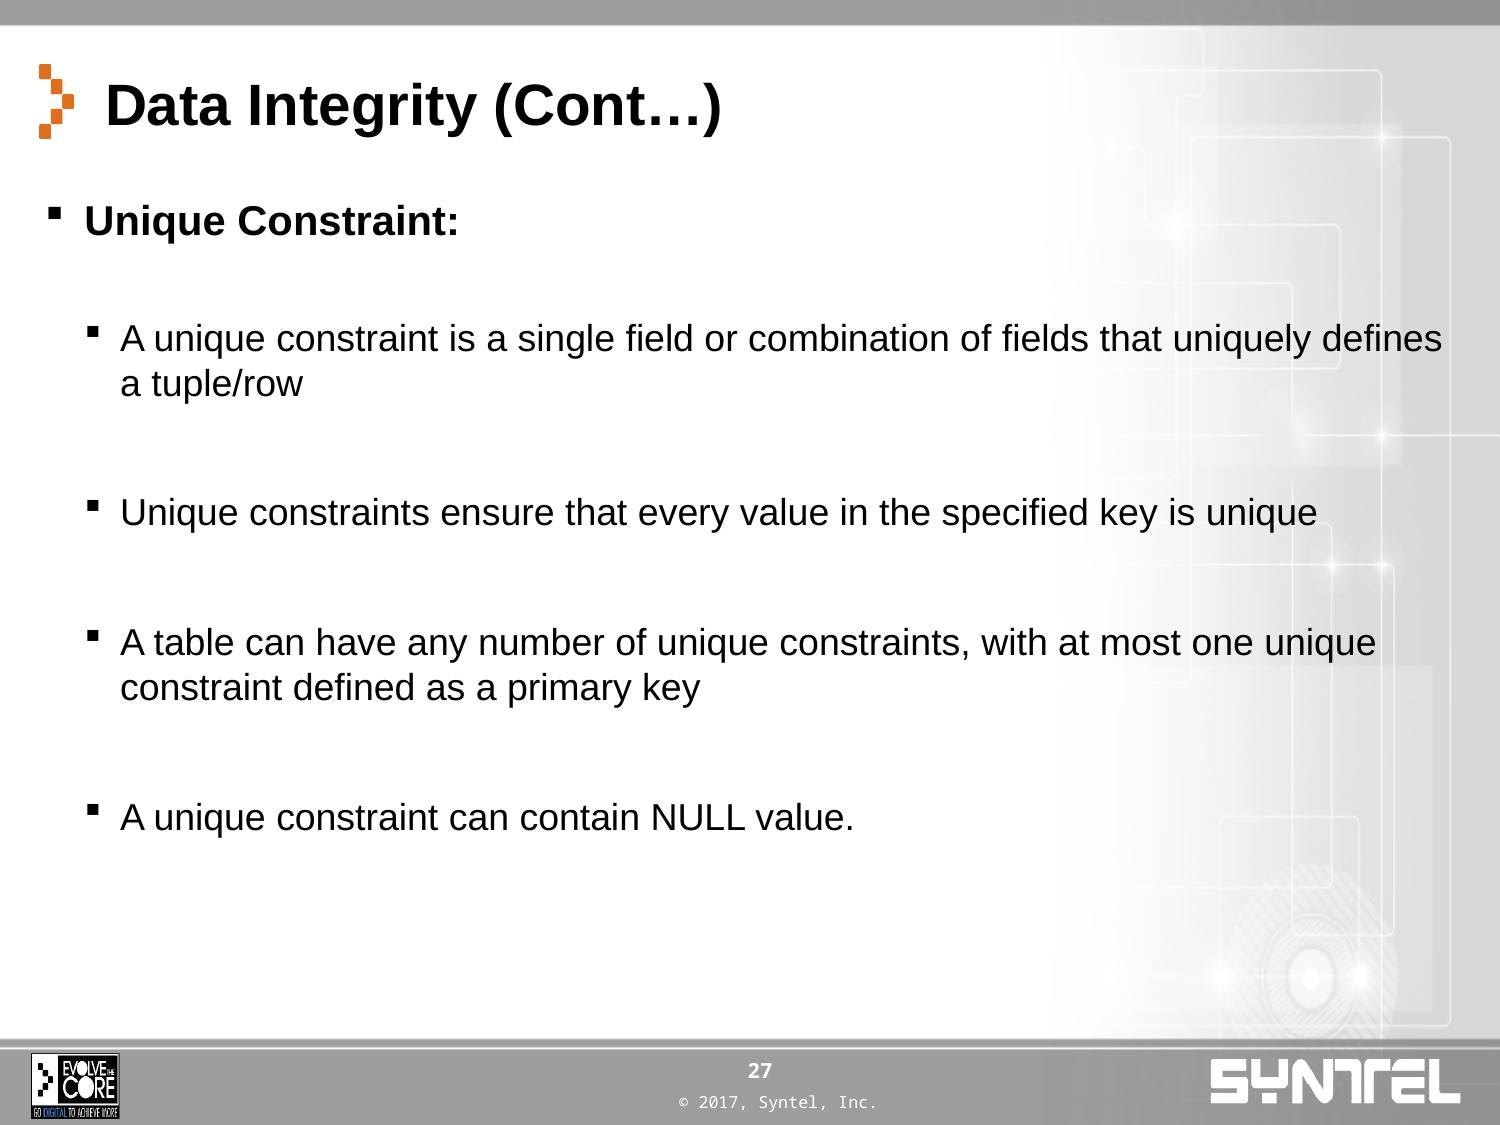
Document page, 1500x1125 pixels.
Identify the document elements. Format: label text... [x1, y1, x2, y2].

title Data Integrity (Cont…) [90, 43, 1462, 160]
list Unique Constraint: A unique constraint is a single field or combination of fields that uniquely defines a tuple/row Unique constraints ensure that every value in the specified key is unique A table can have any number of unique constraints, with at most one unique constraint defined as a primary key A unique constraint can contain NULL value. [30, 186, 1461, 1006]
picture [0, 0, 1500, 1125]
